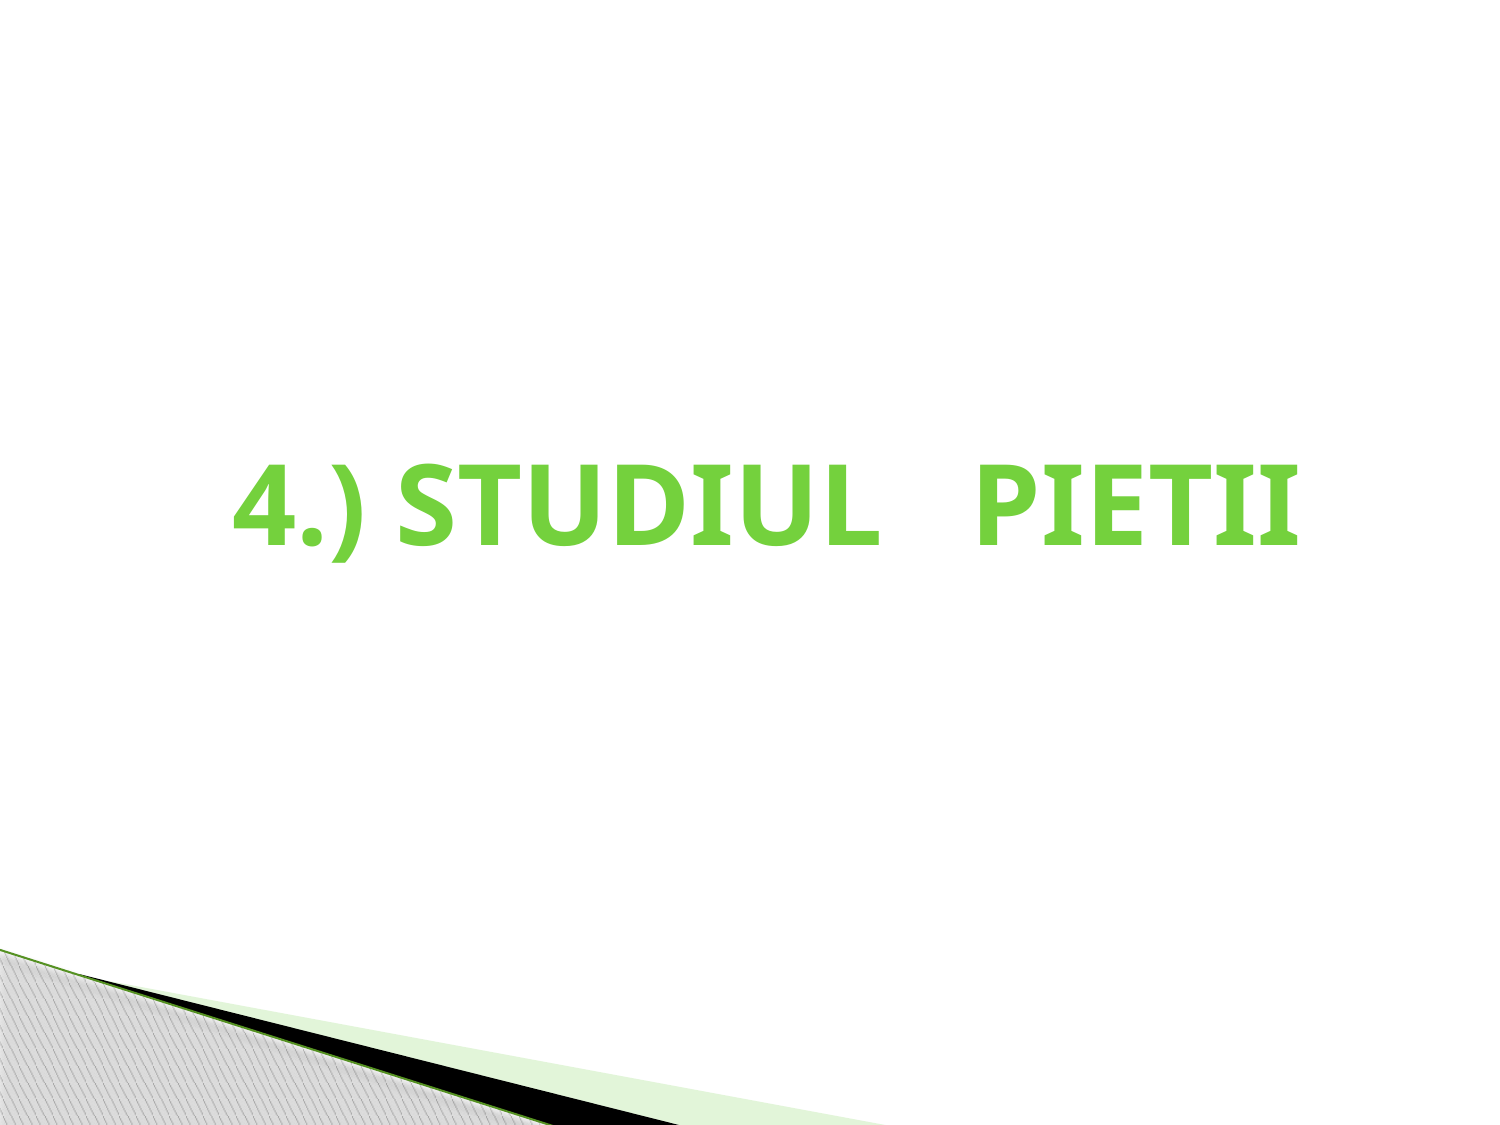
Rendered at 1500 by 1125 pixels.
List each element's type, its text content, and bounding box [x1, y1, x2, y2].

text_box 4.) studiul pietii [217, 424, 1317, 575]
